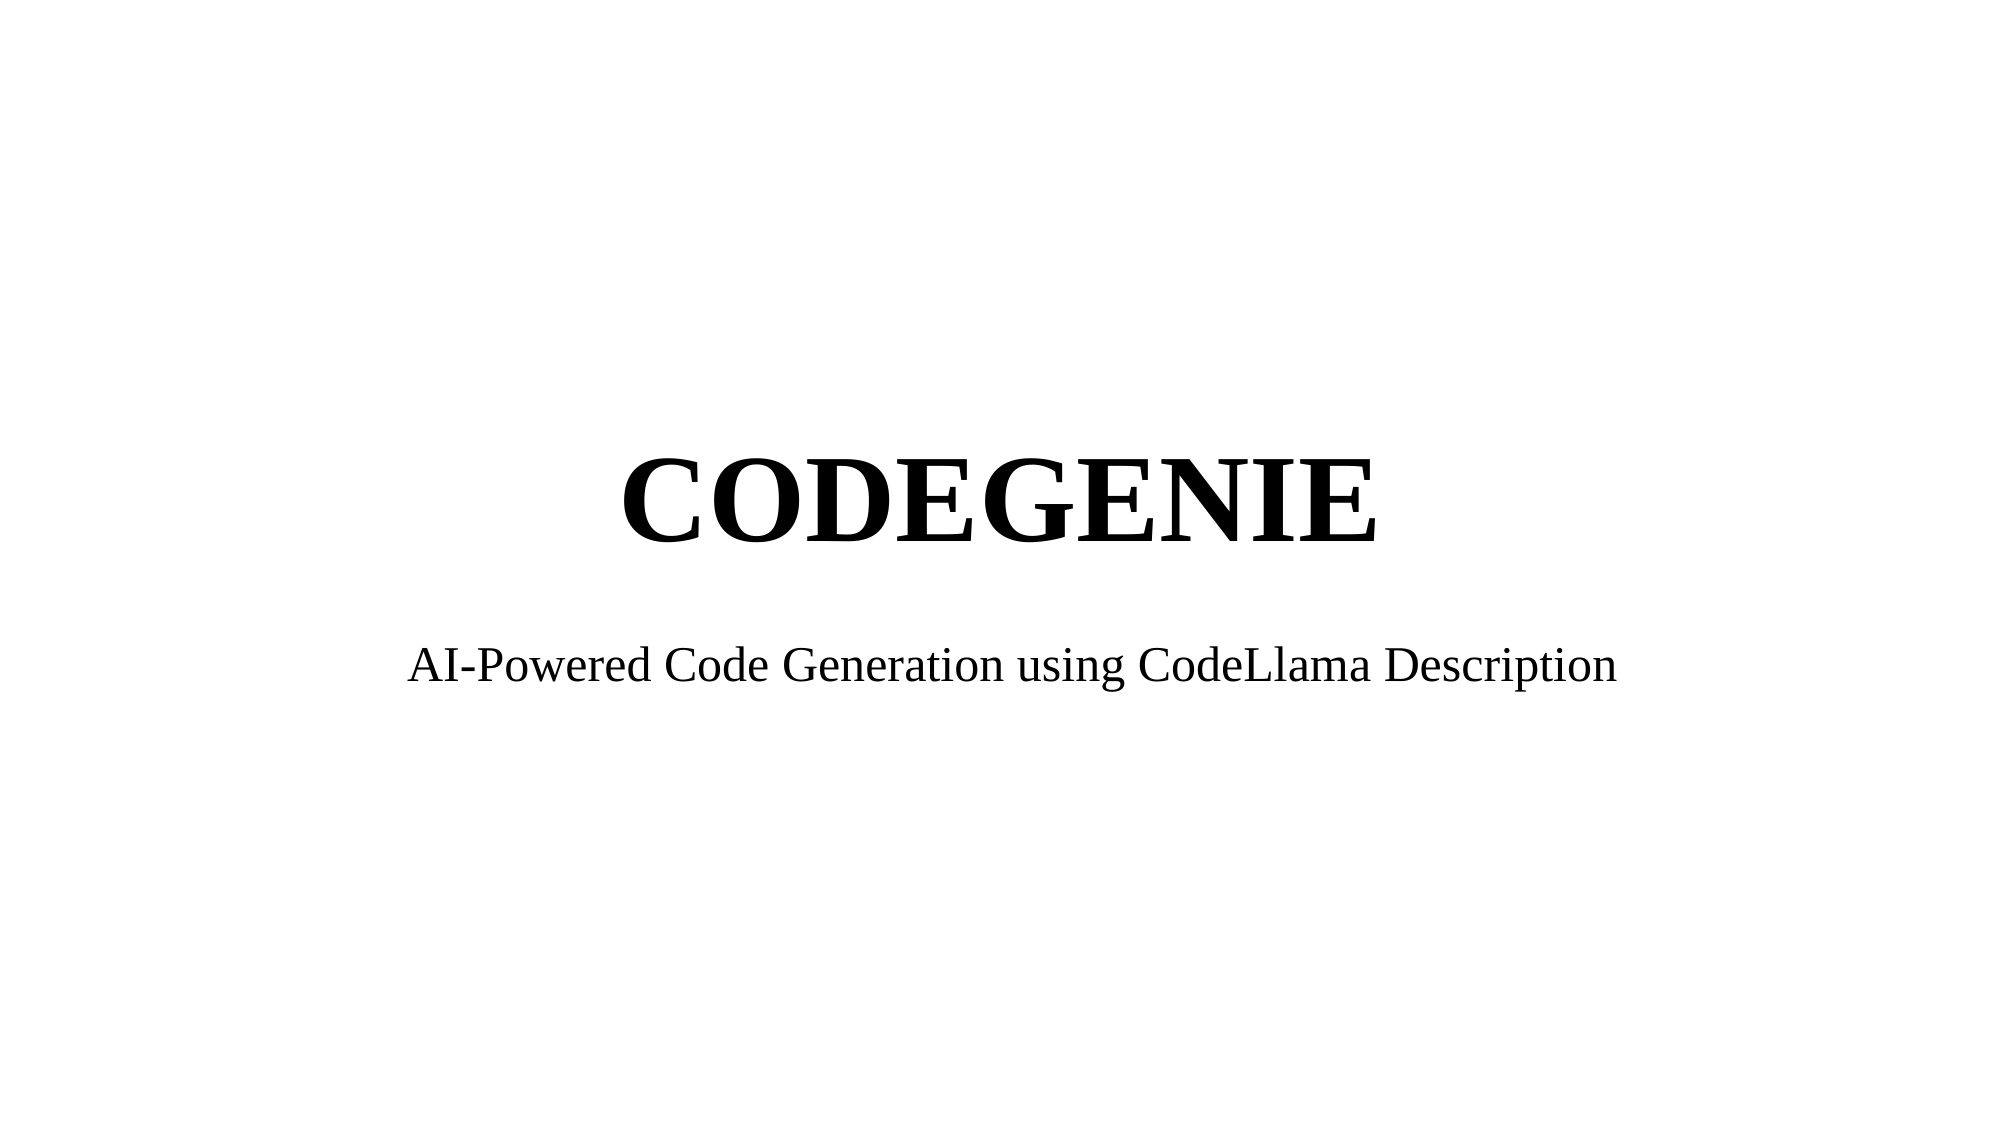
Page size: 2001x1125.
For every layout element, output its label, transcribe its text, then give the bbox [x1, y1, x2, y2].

title CODEGENIE [249, 184, 1750, 576]
subtitle AI-Powered Code Generation using CodeLlama Description [332, 631, 1832, 903]
